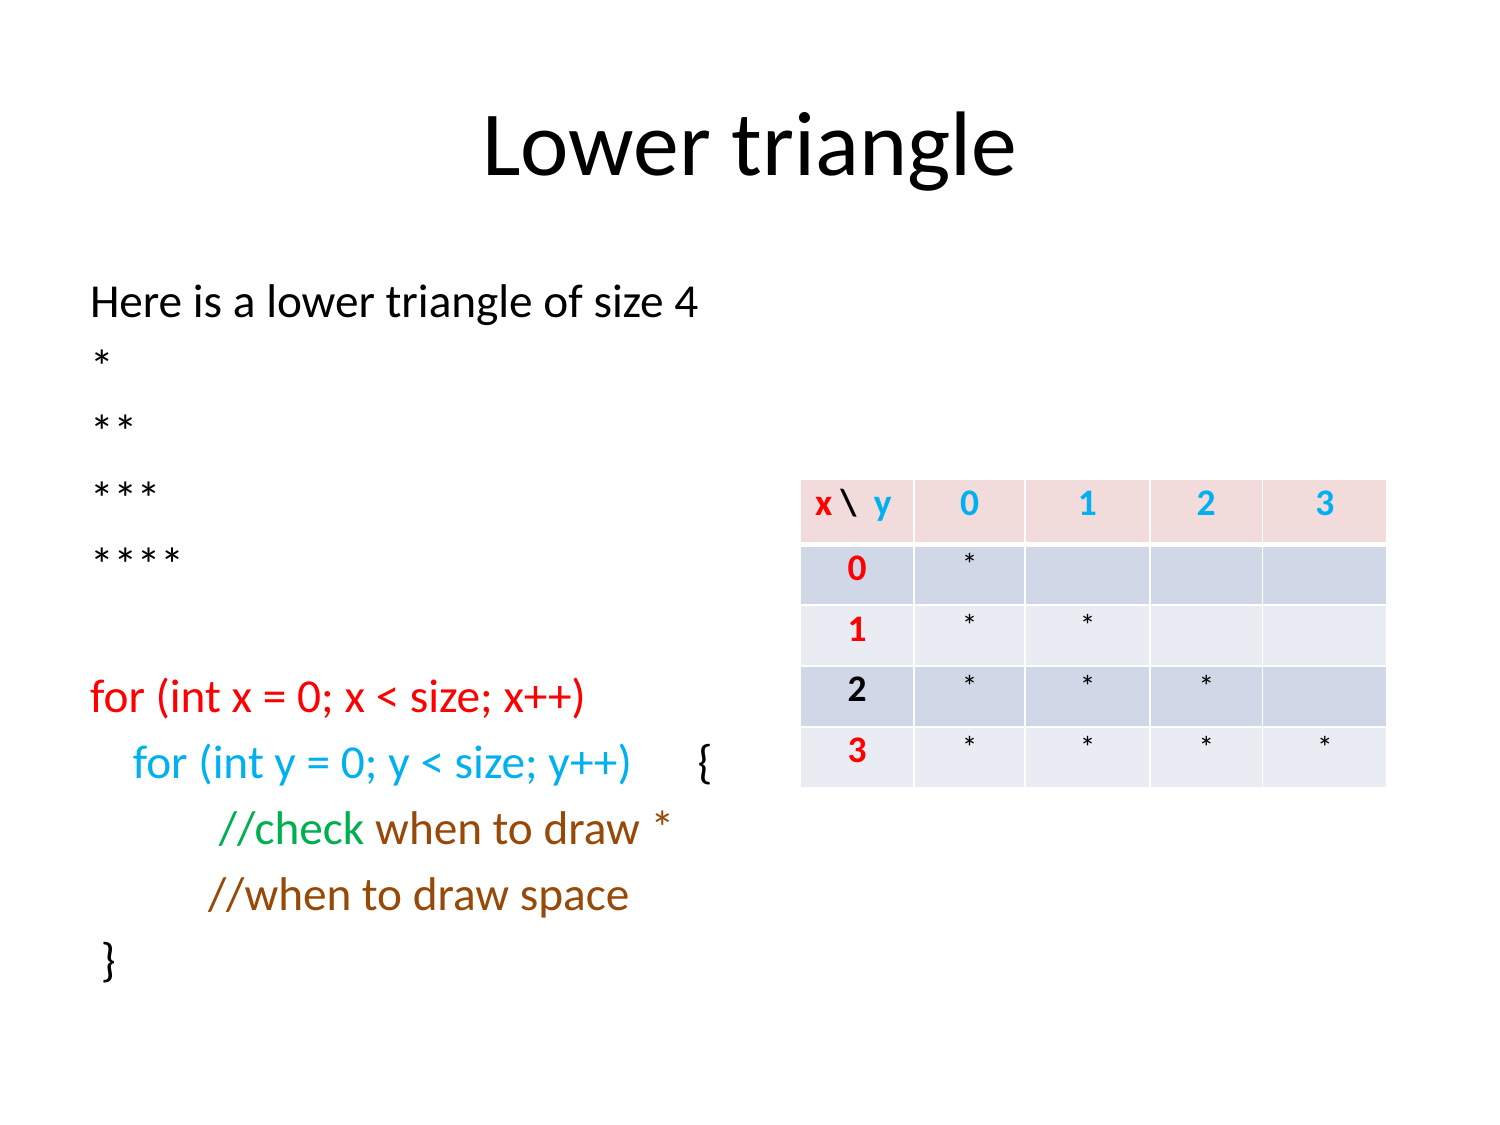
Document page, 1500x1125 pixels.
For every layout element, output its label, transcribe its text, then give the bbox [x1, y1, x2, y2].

table_cell * [1263, 728, 1386, 787]
table_cell * [1026, 728, 1149, 787]
table_cell * [915, 728, 1024, 787]
table_header x \ y [801, 480, 913, 542]
table_header 1 [1026, 480, 1149, 542]
table_cell * [1026, 606, 1149, 665]
table_header 0 [915, 480, 1024, 542]
table_header 3 [1263, 480, 1386, 542]
table_cell 3 [801, 728, 913, 787]
table_cell * [1026, 667, 1149, 726]
table_cell * [915, 606, 1024, 665]
table_cell 1 [801, 606, 913, 665]
table_cell [1263, 547, 1386, 604]
table_cell * [1151, 728, 1262, 787]
table_cell * [915, 667, 1024, 726]
table_cell * [915, 547, 1024, 604]
table_header 2 [1151, 480, 1262, 542]
table_cell 0 [801, 547, 913, 604]
table_cell [1151, 547, 1262, 604]
table_cell * [1151, 667, 1262, 726]
table_cell 2 [801, 667, 913, 726]
table_cell [1026, 547, 1149, 604]
table_cell [1151, 606, 1262, 665]
table_cell [1263, 606, 1386, 665]
title Lower triangle [75, 45, 1425, 233]
list Here is a lower triangle of size 4 * ** *** **** for (int x = 0; x < size; x++) for (int y = 0; y < size; y++) { //check when to draw * //when to draw space } [75, 262, 788, 1005]
table_cell [1263, 667, 1386, 726]
